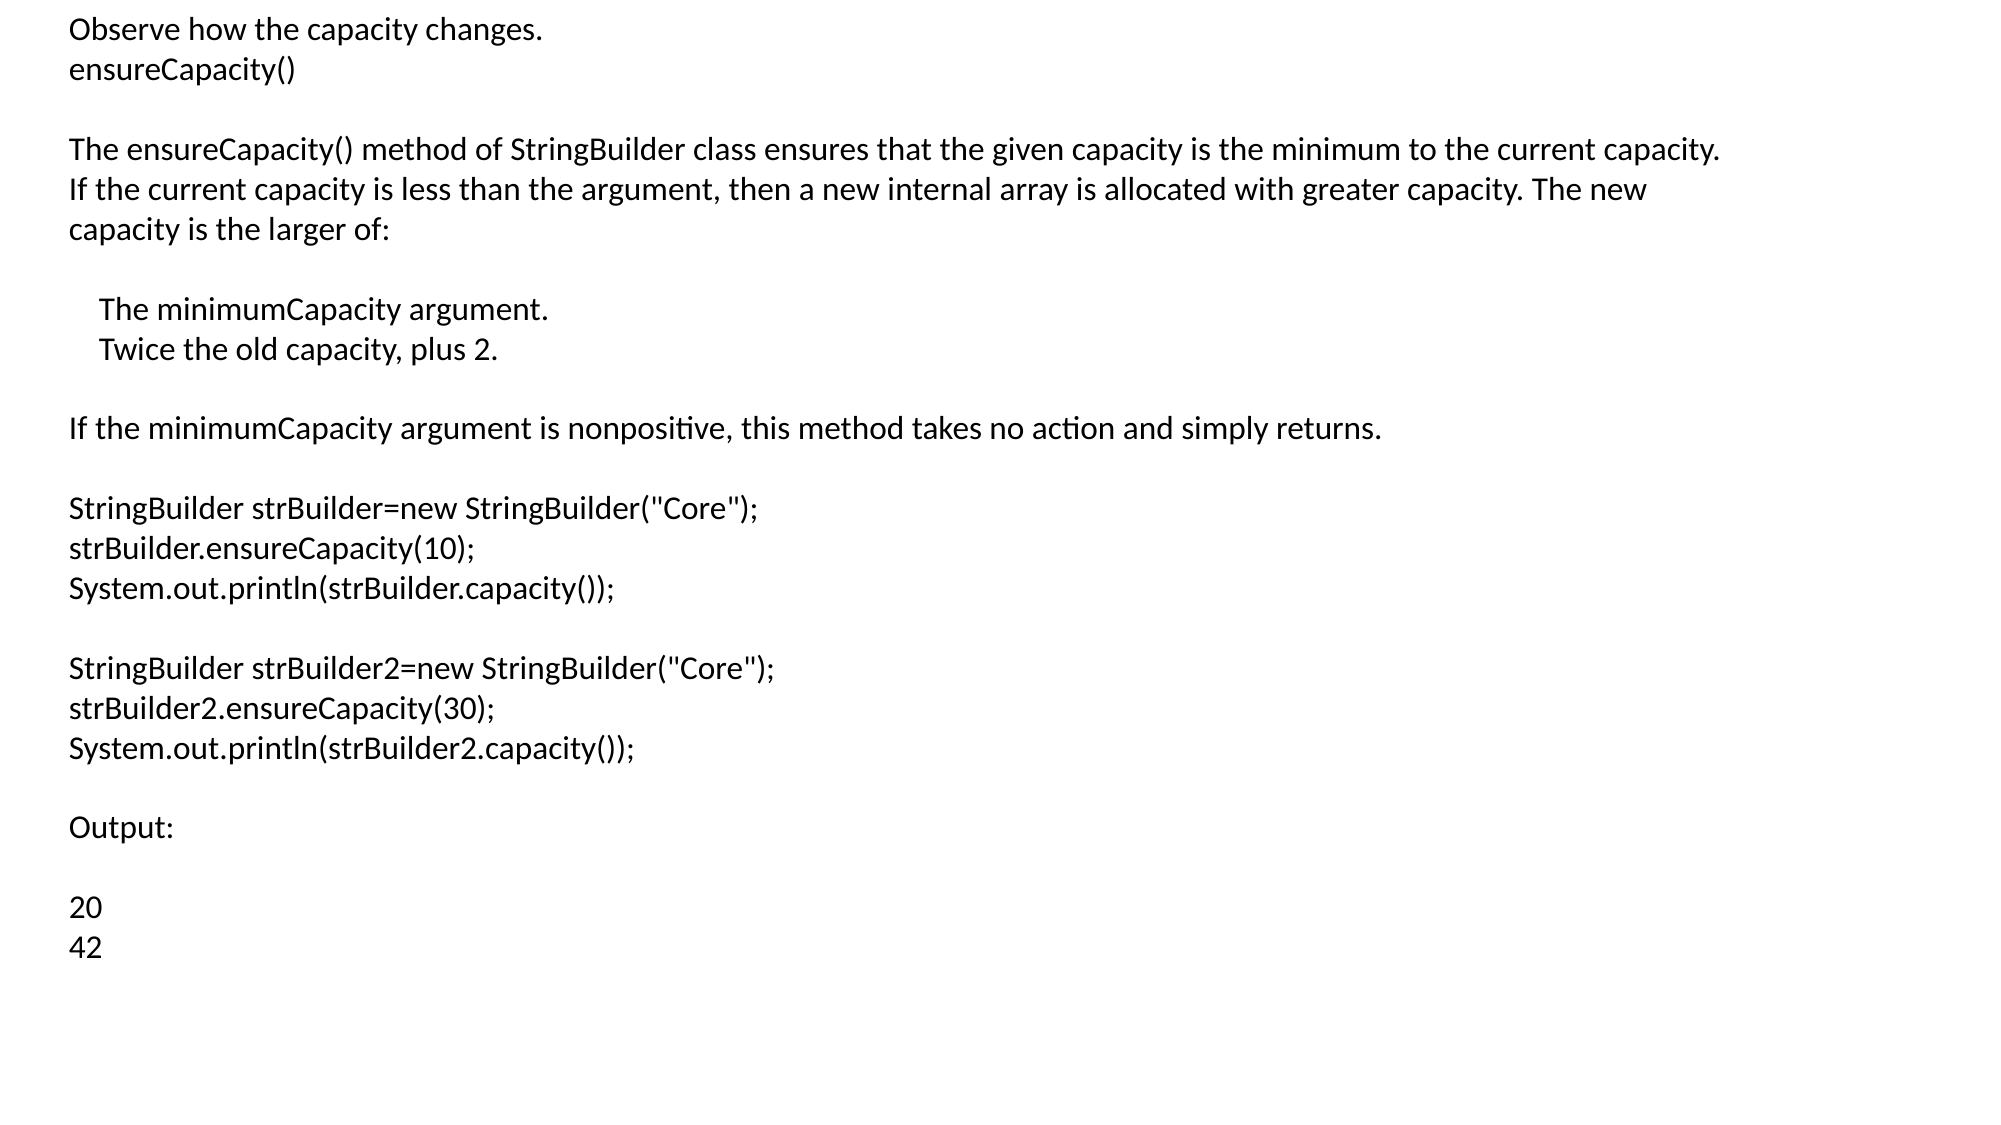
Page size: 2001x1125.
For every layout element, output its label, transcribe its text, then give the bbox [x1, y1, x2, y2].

text_box Observe how the capacity changes. ensureCapacity() The ensureCapacity() method of StringBuilder class ensures that the given capacity is the minimum to the current capacity. If the current capacity is less than the argument, then a new internal array is allocated with greater capacity. The new capacity is the larger of: The minimumCapacity argument. Twice the old capacity, plus 2. If the minimumCapacity argument is nonpositive, this method takes no action and simply returns. StringBuilder strBuilder=new StringBuilder("Core"); strBuilder.ensureCapacity(10); System.out.println(strBuilder.capacity()); StringBuilder strBuilder2=new StringBuilder("Core"); strBuilder2.ensureCapacity(30); System.out.println(strBuilder2.capacity()); Output: 20 42 [54, 0, 1750, 1013]
